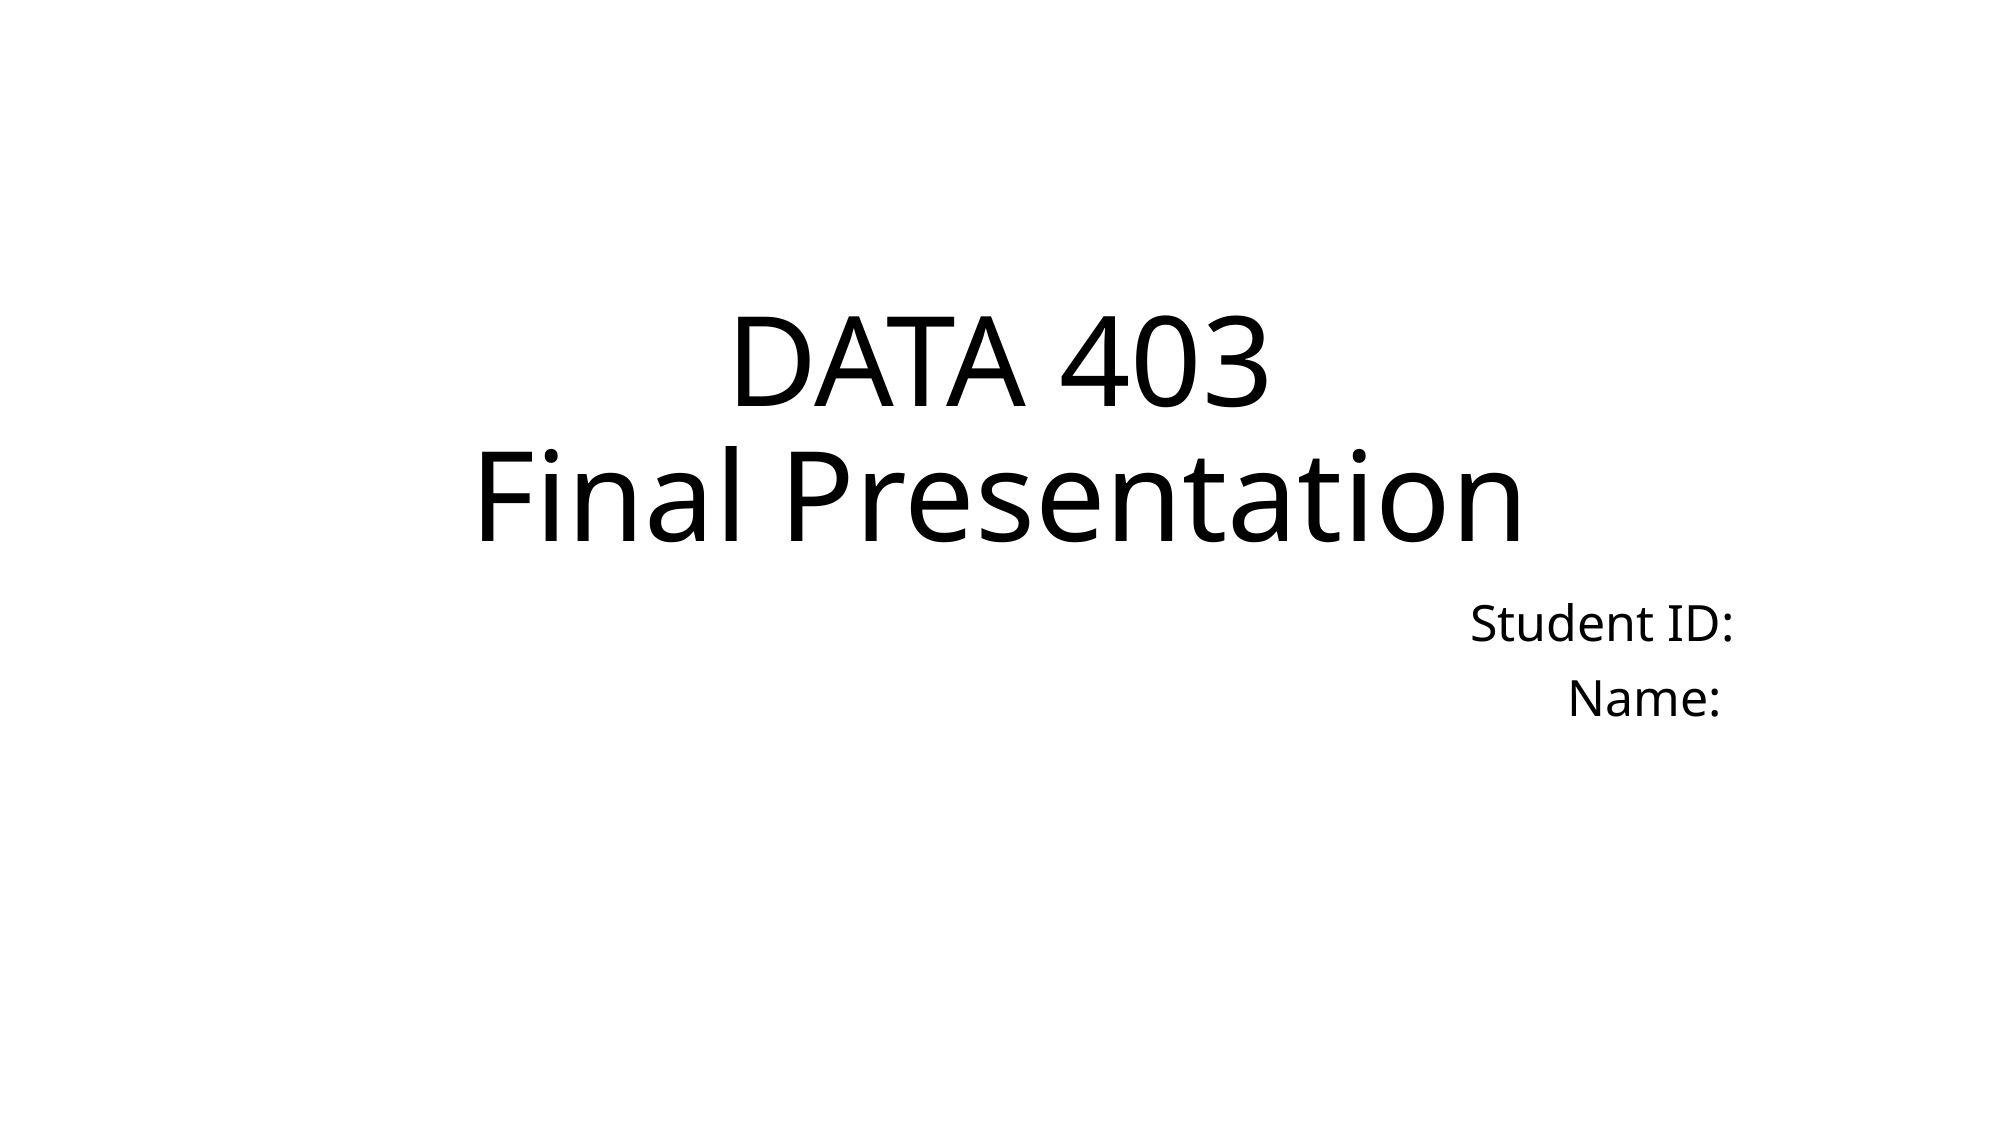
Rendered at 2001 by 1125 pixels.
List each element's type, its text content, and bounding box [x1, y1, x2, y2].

title DATA 403 Final Presentation [249, 184, 1750, 576]
subtitle Student ID: Name: [249, 590, 1750, 863]
